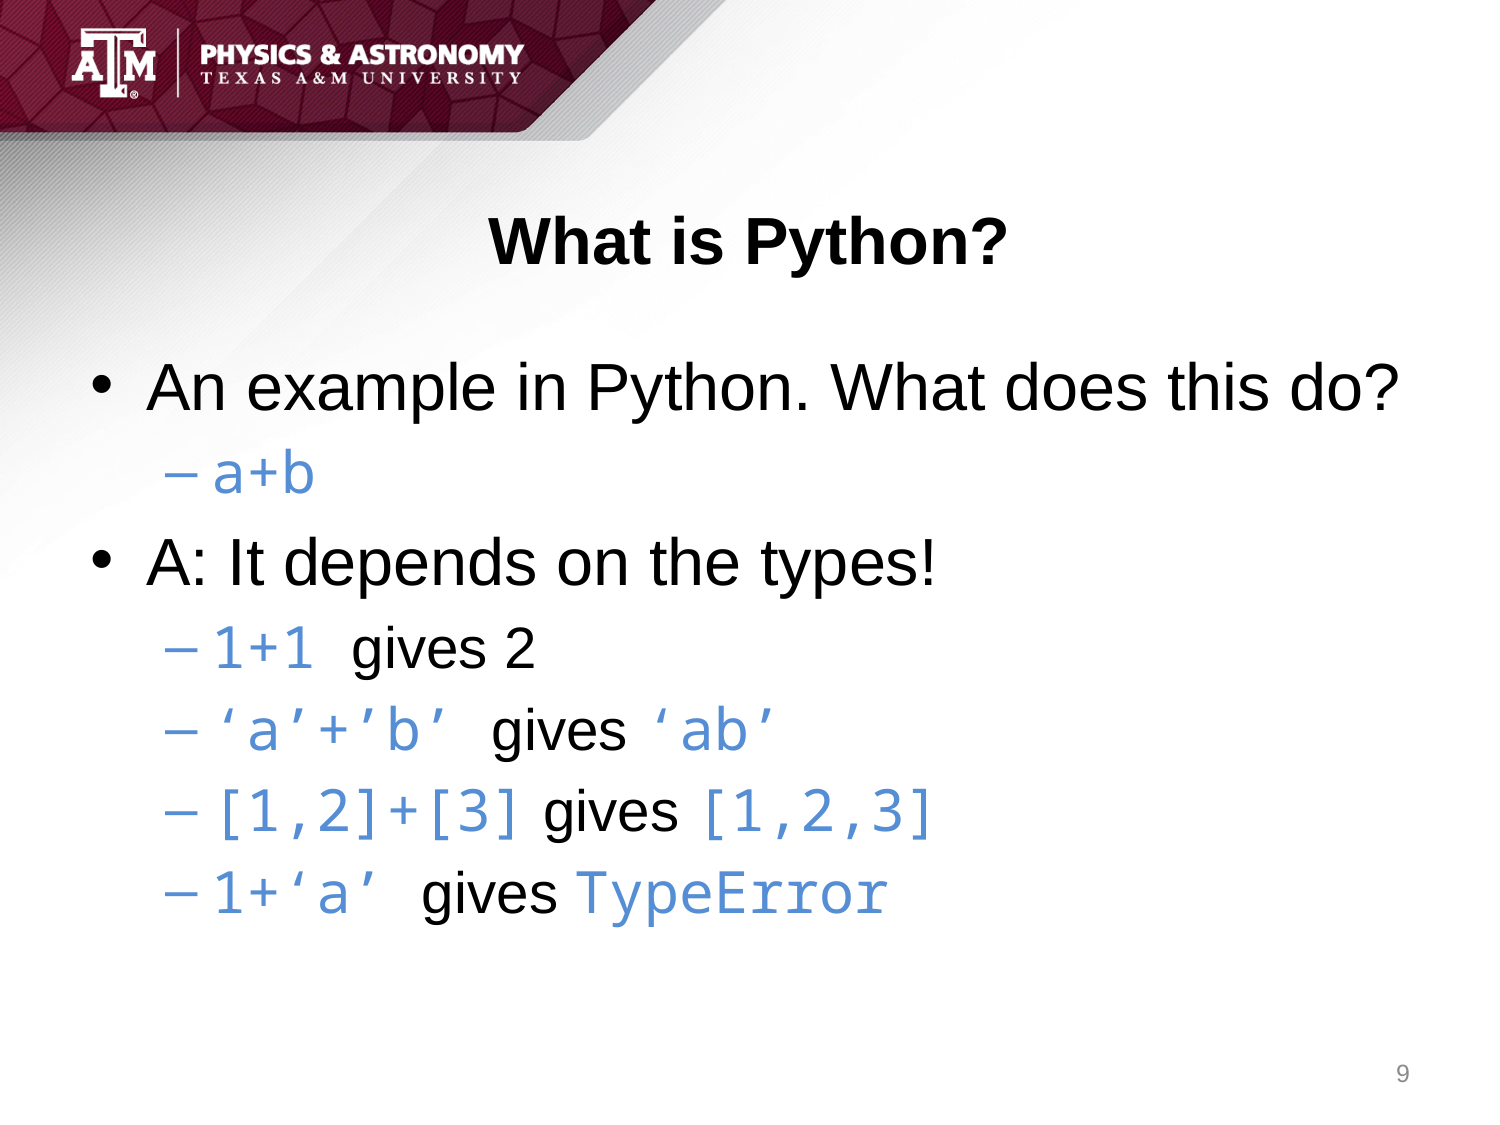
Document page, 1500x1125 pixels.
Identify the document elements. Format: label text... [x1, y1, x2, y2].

slide_number 9 [1074, 1042, 1425, 1103]
list An example in Python. What does this do? a+b A: It depends on the types! 1+1 gives 2 ‘a’+’b’ gives ‘ab’ [1,2]+[3] gives [1,2,3] 1+‘a’ gives TypeError [75, 336, 1425, 1005]
title What is Python? [75, 172, 1425, 304]
picture [0, 0, 1500, 1125]
